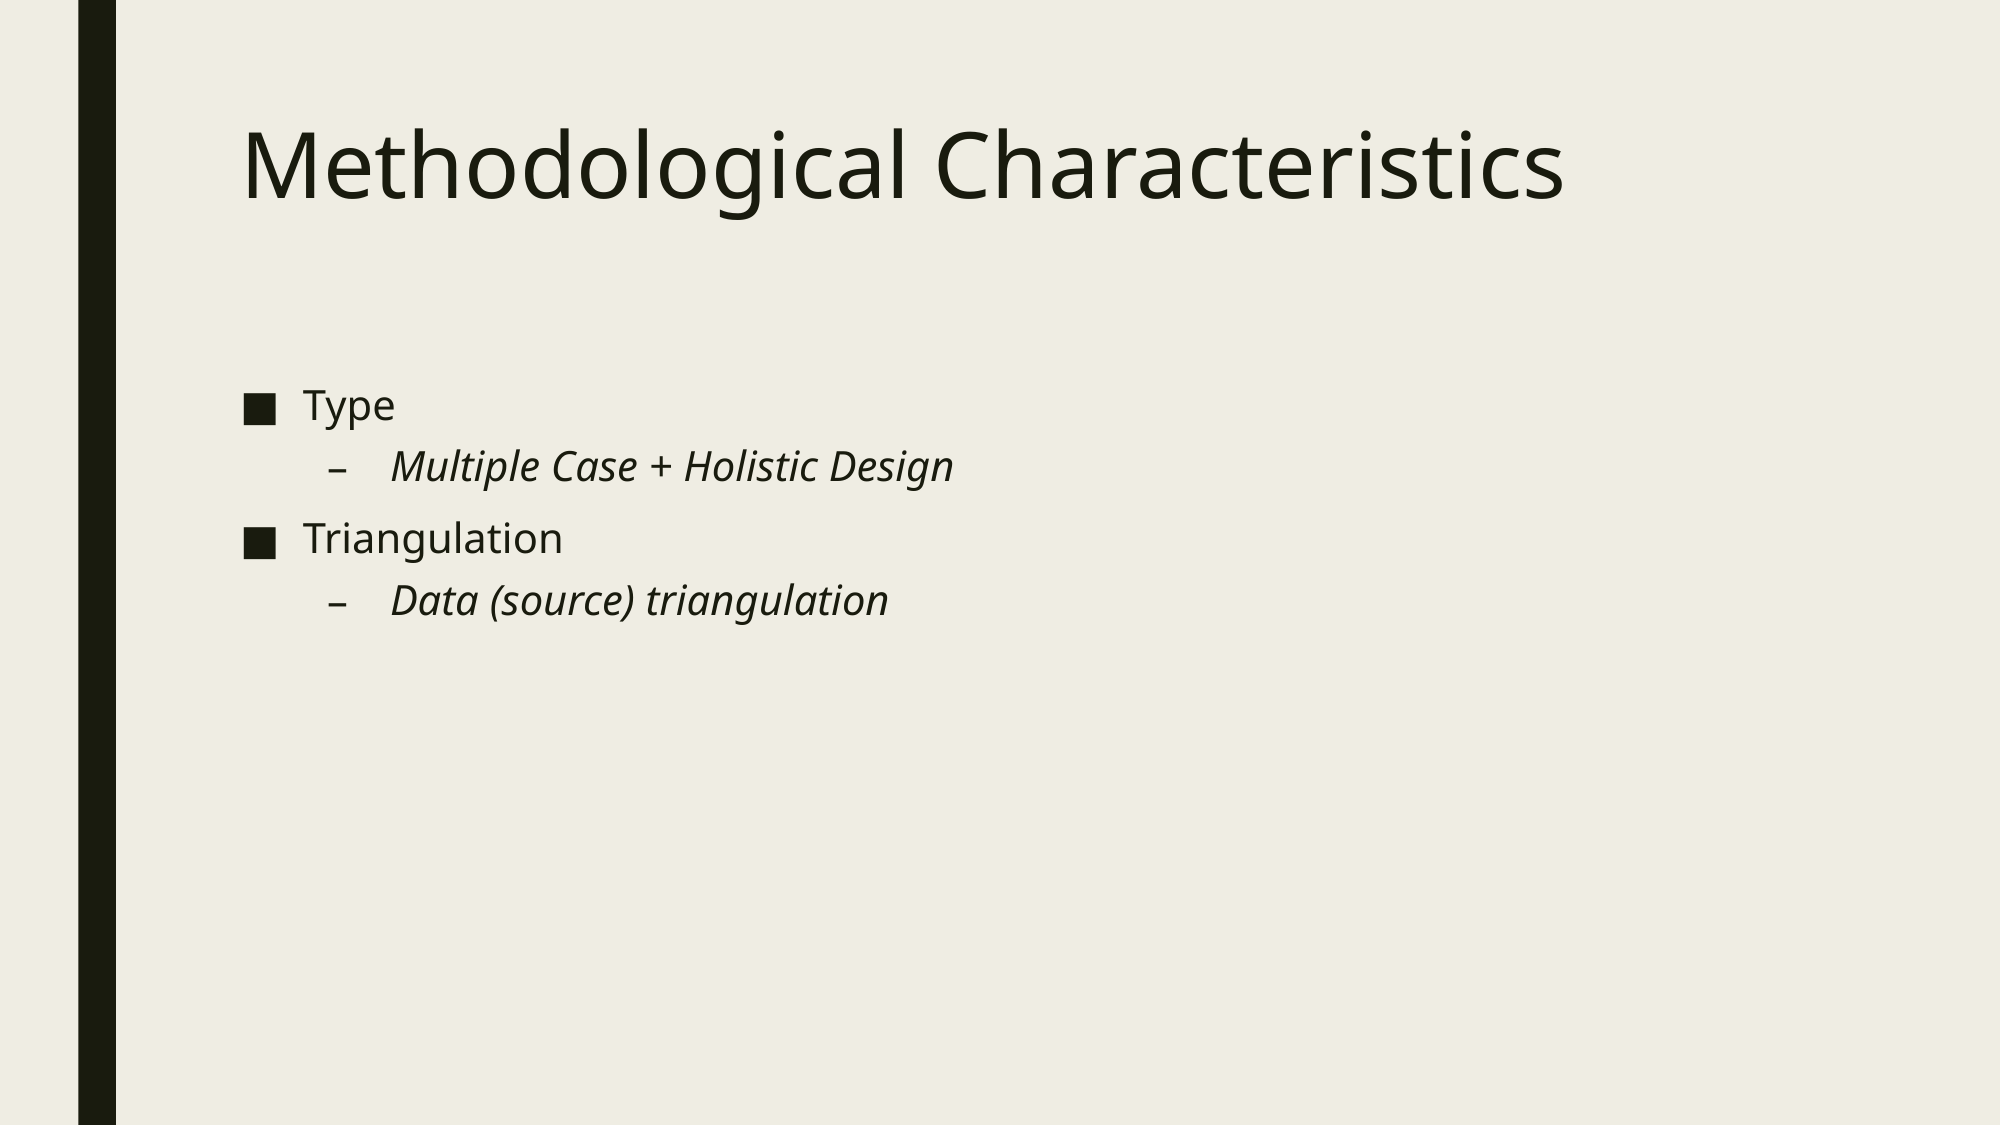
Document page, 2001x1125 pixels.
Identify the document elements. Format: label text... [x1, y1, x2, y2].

list Type Multiple Case + Holistic Design Triangulation Data (source) triangulation [225, 375, 1800, 963]
title Methodological Characteristics [225, 112, 1800, 357]
